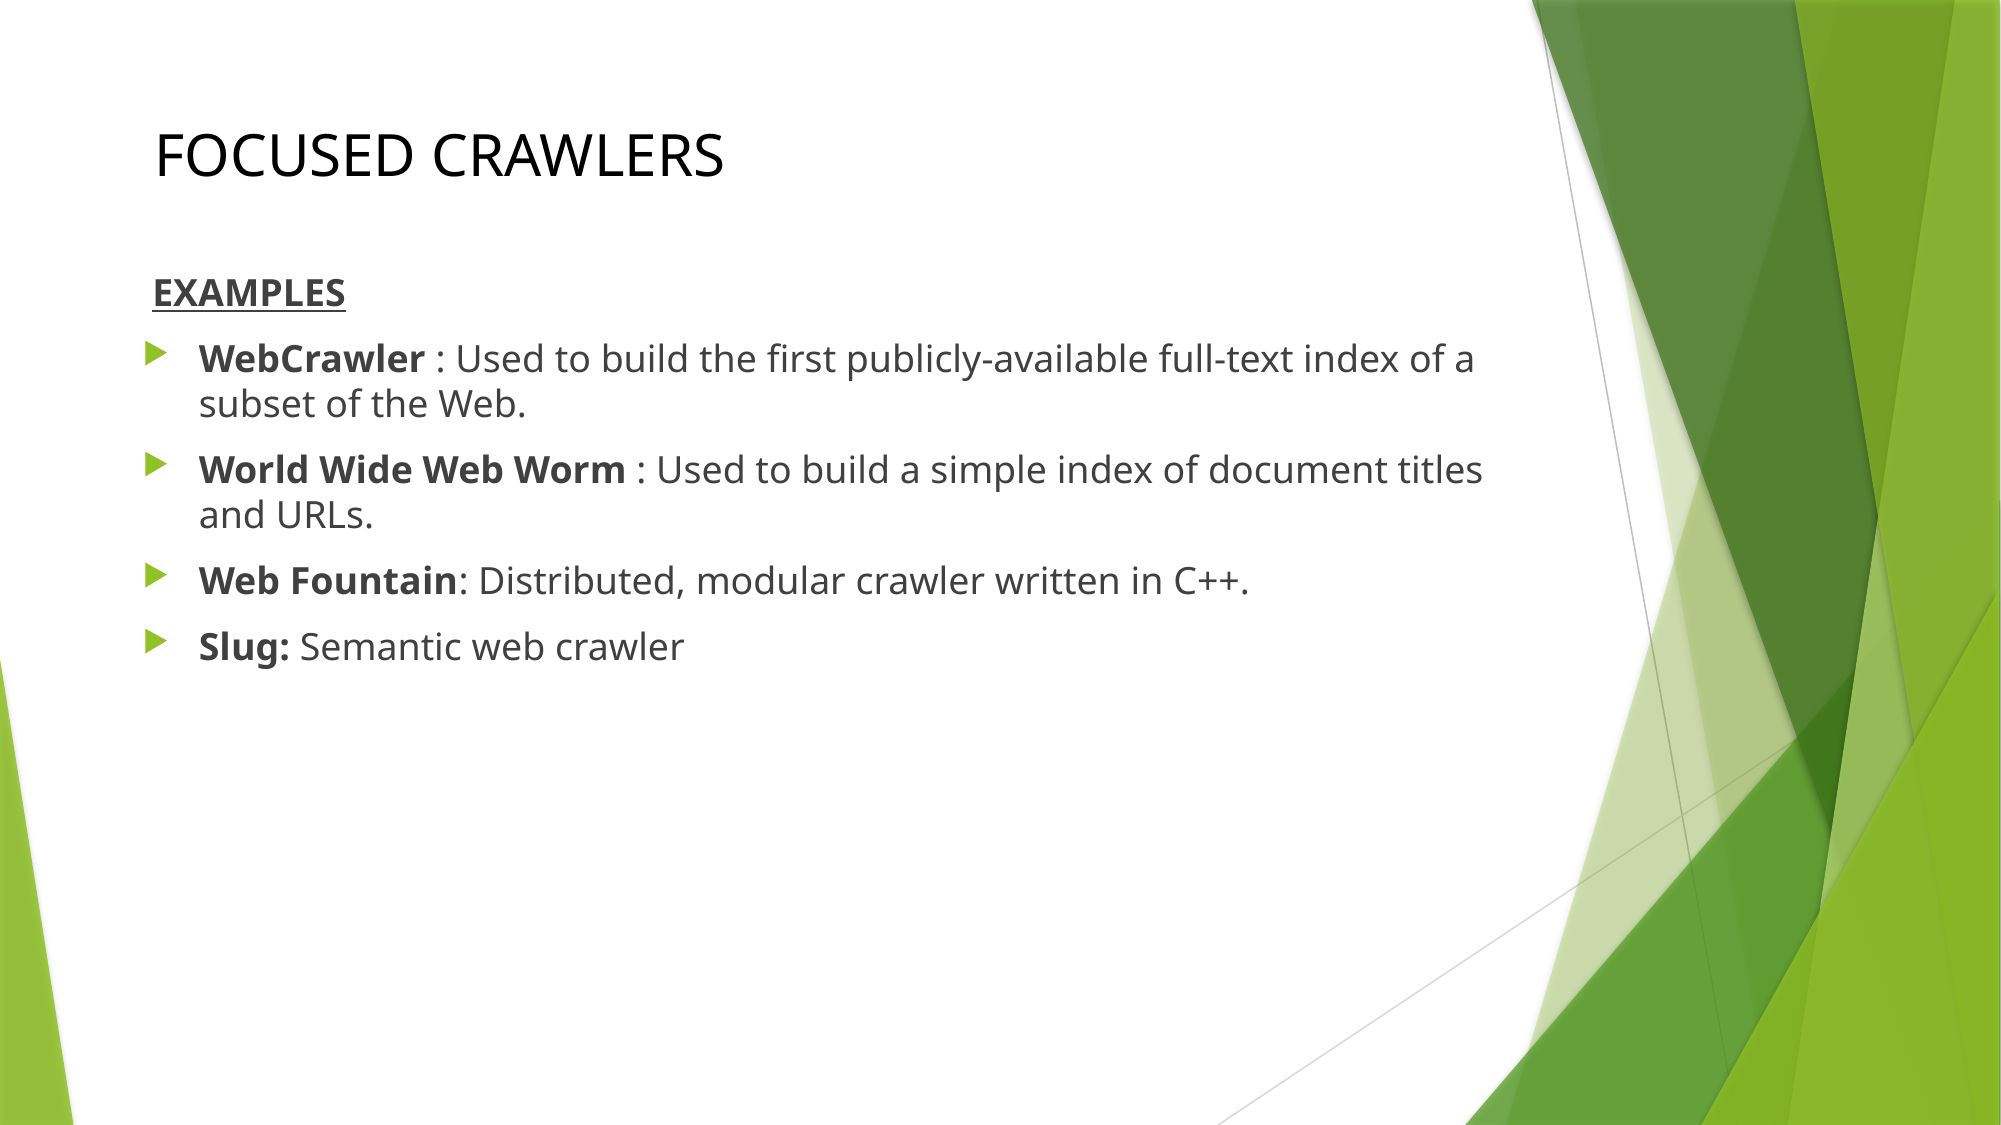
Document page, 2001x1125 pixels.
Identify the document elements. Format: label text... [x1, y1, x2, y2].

text_box FOCUSED CRAWLERS [139, 110, 763, 196]
list EXAMPLES WebCrawler : Used to build the first publicly-available full-text index of a subset of the Web. World Wide Web Worm : Used to build a simple index of document titles and URLs. Web Fountain: Distributed, modular crawler written in C++. Slug: Semantic web crawler [127, 261, 1528, 1125]
